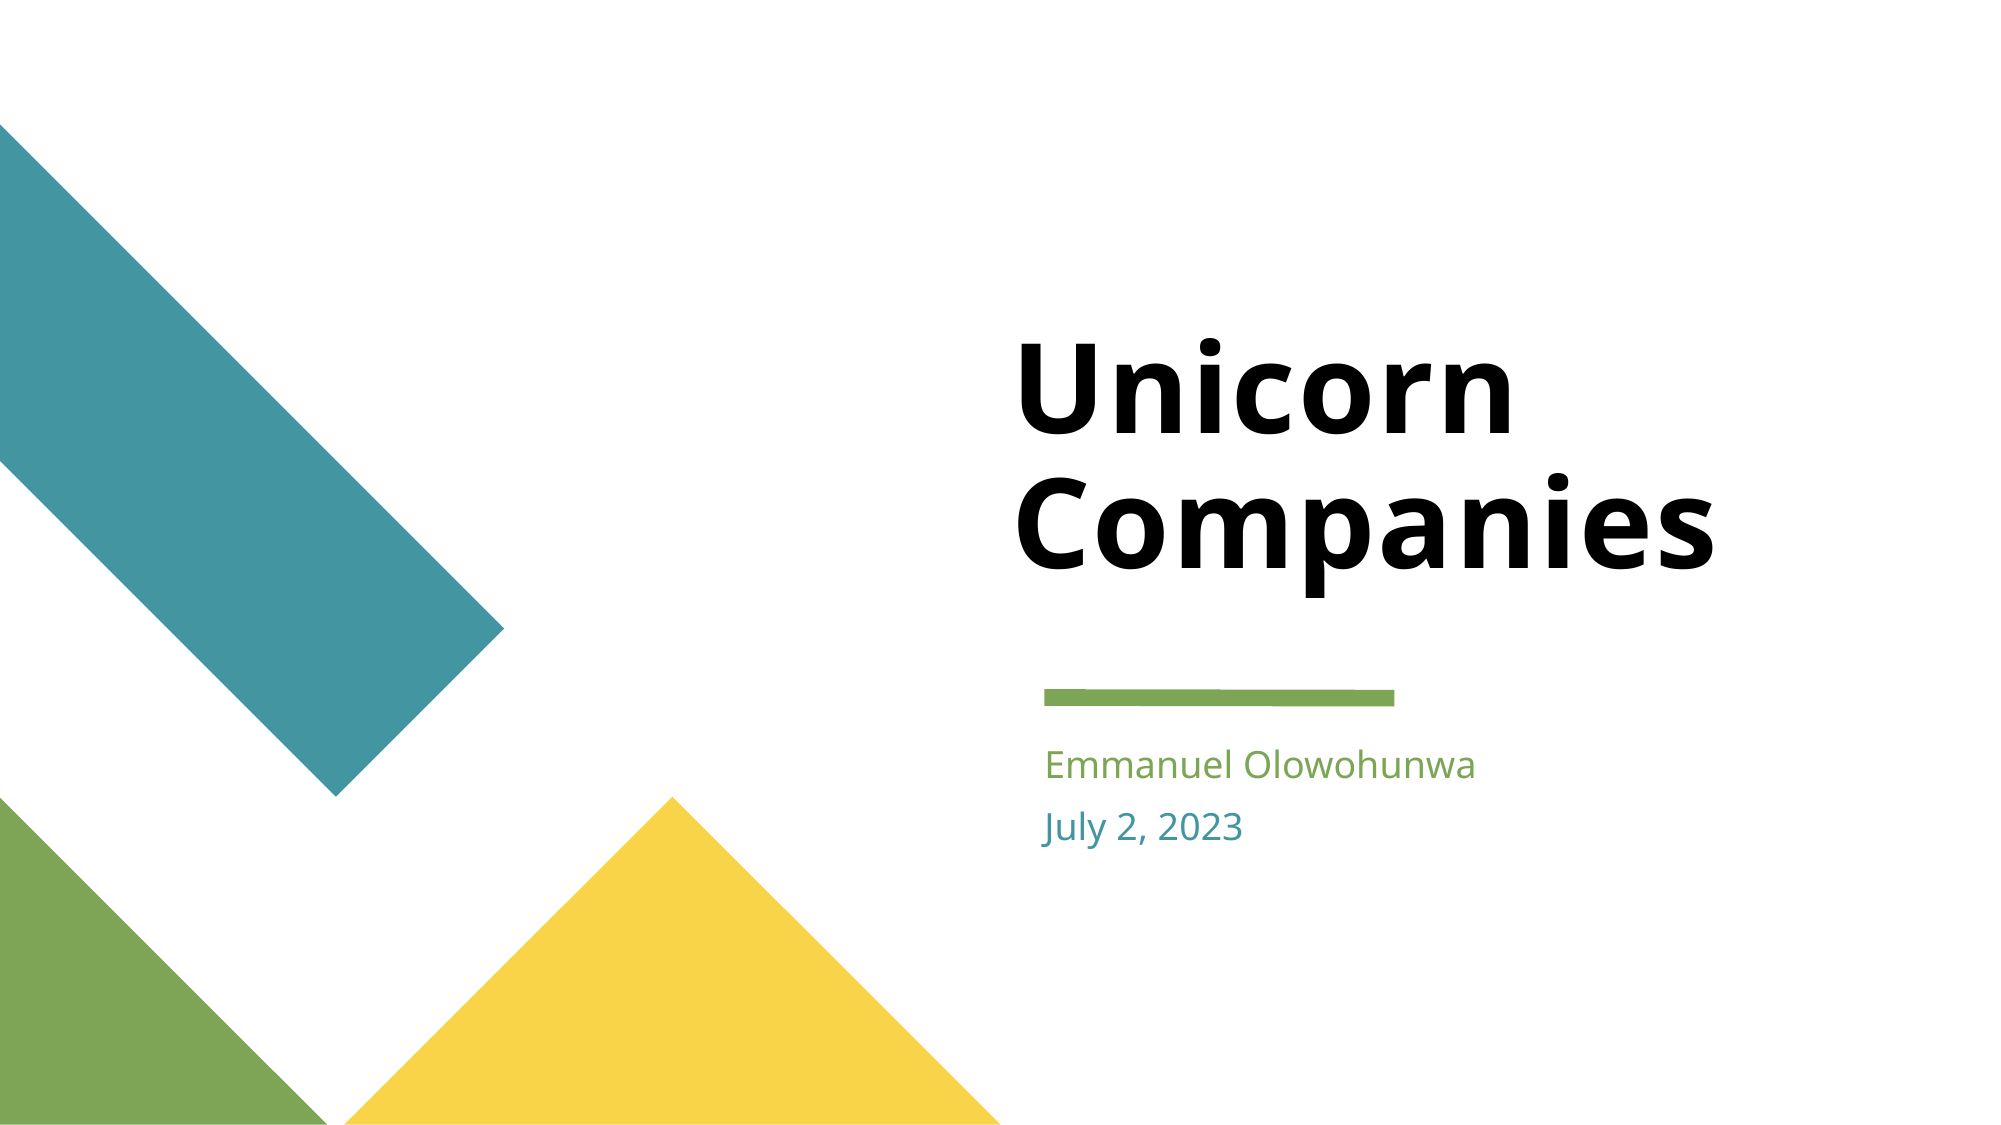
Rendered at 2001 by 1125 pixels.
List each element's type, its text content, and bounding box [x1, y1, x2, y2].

list Emmanuel Olowohunwa July 2, 2023 [1044, 746, 1946, 903]
title Unicorn Companies [1010, 347, 1957, 596]
